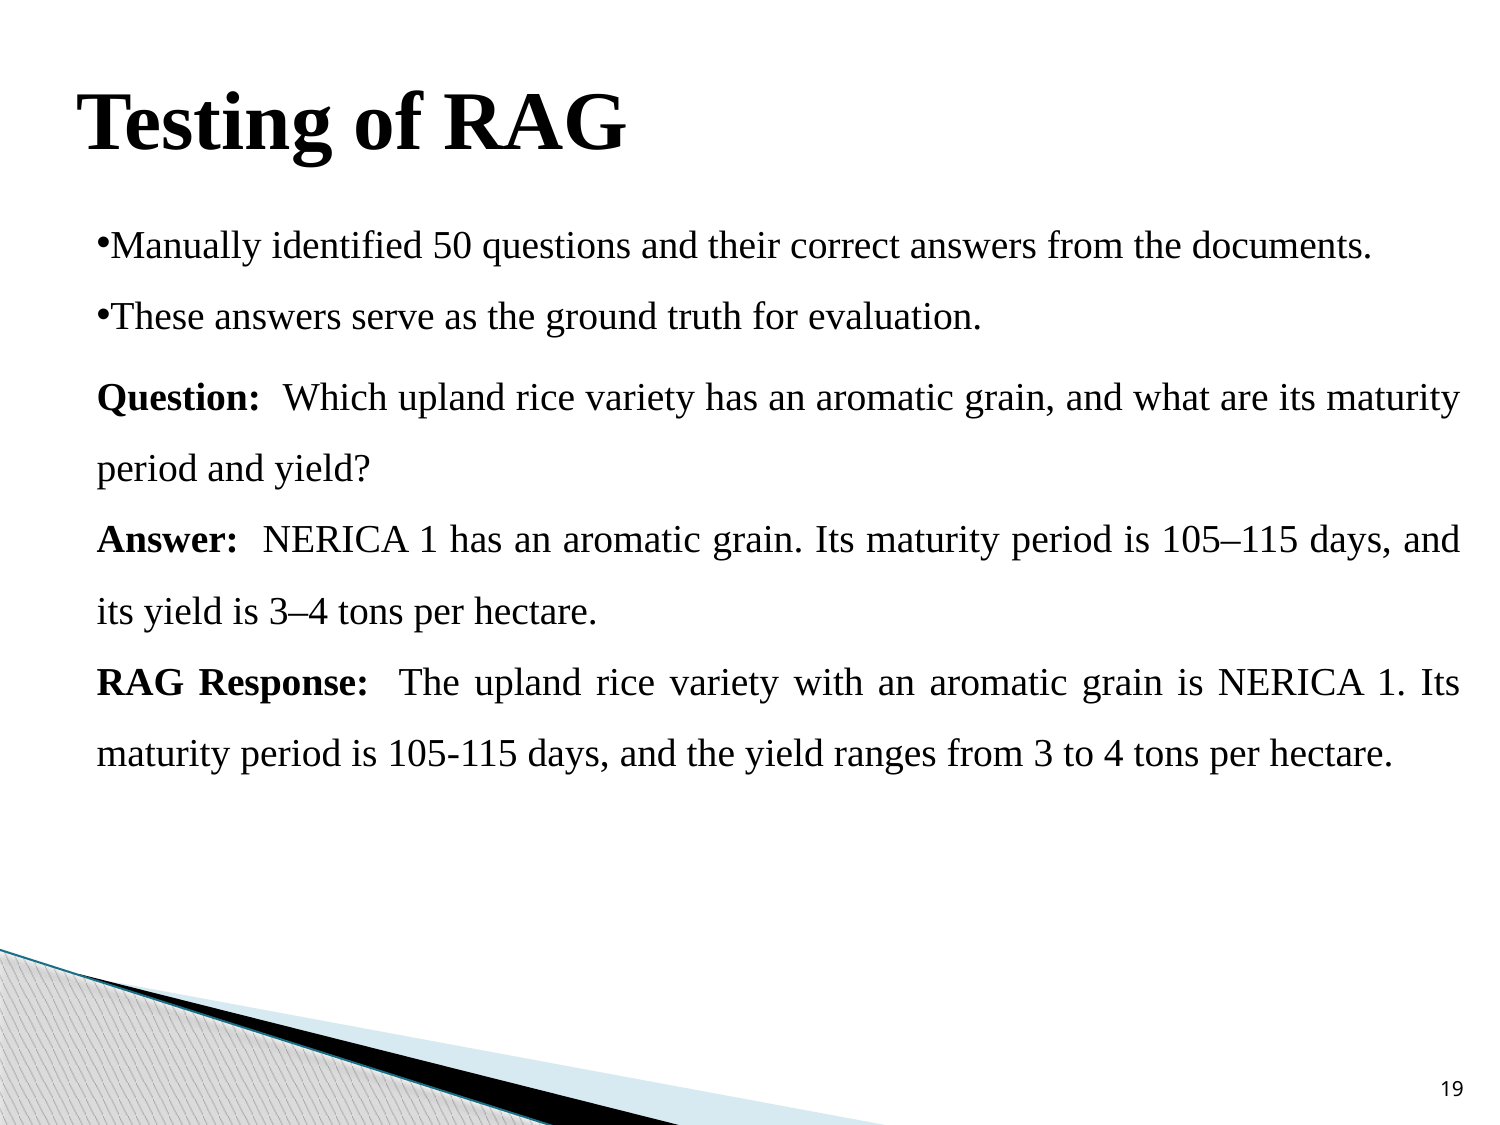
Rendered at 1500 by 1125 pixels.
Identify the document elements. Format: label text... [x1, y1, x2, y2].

slide_number 19 [1418, 1051, 1479, 1112]
text_box Testing of RAG [61, 58, 644, 174]
text_box Question: Which upland rice variety has an aromatic grain, and what are its maturity period and yield? Answer: NERICA 1 has an aromatic grain. Its maturity period is 105–115 days, and its yield is 3–4 tons per hectare. RAG Response: The upland rice variety with an aromatic grain is NERICA 1. Its maturity period is 105-115 days, and the yield ranges from 3 to 4 tons per hectare. [81, 339, 1477, 782]
text_box Manually identified 50 questions and their correct answers from the documents. These answers serve as the ground truth for evaluation. [81, 187, 1430, 339]
